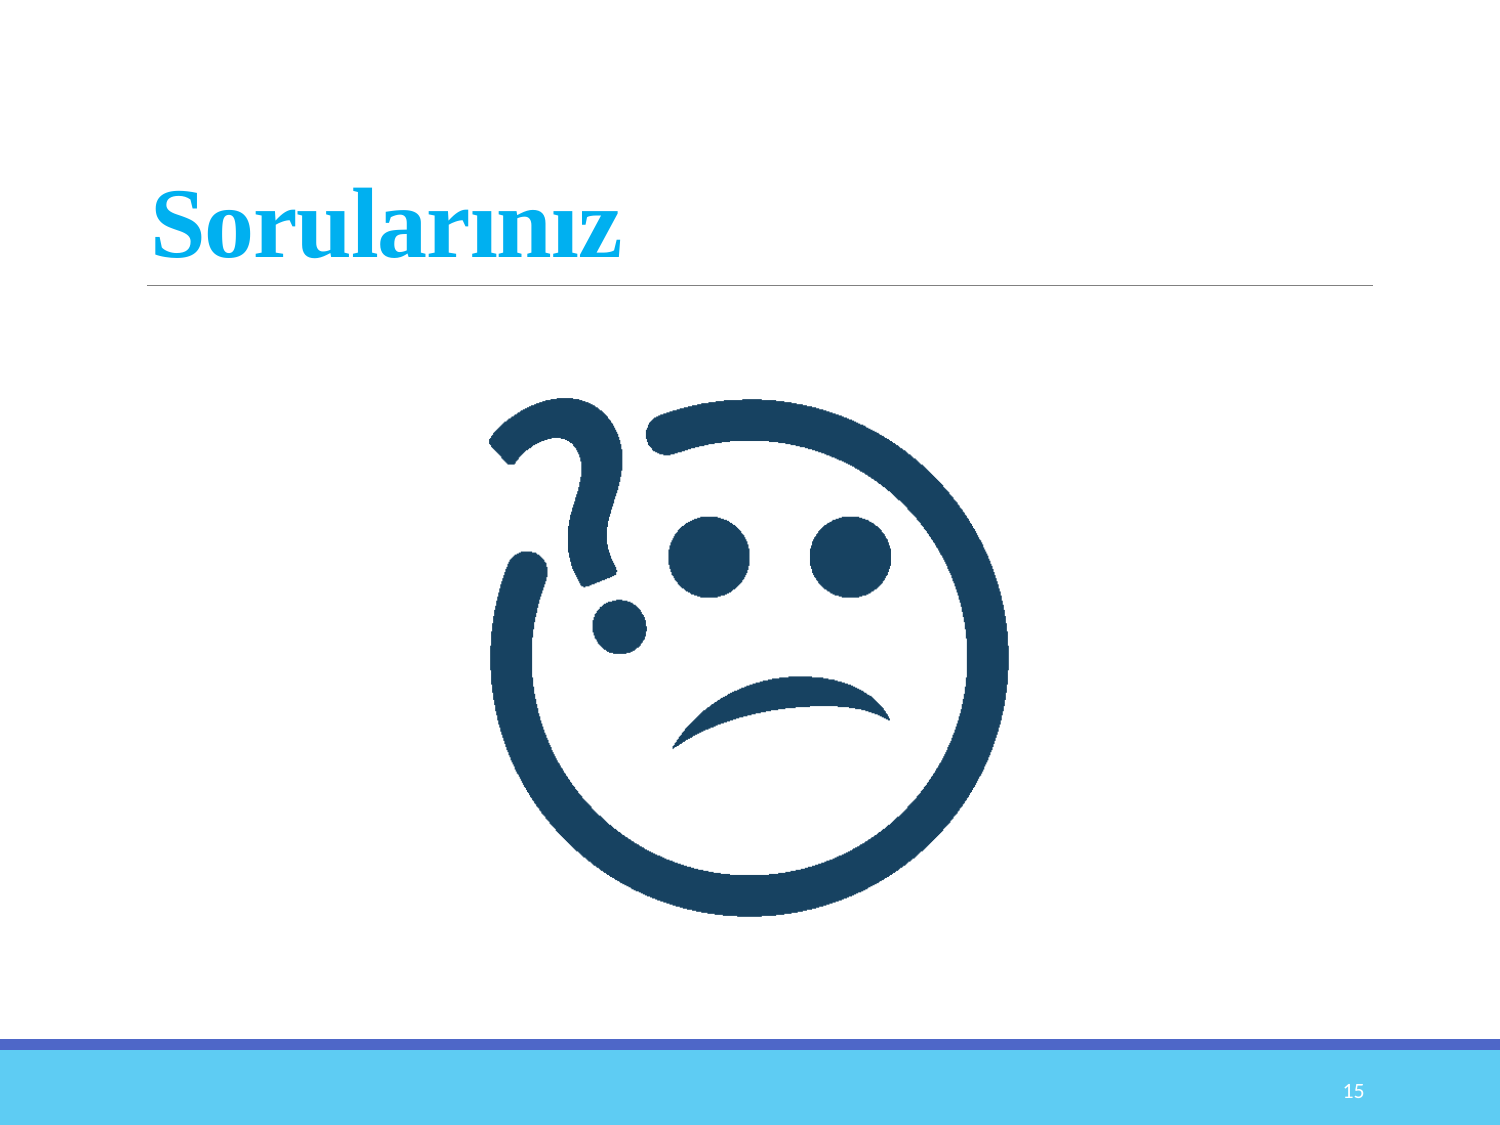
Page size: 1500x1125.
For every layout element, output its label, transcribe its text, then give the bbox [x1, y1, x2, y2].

slide_number 15 [1218, 1059, 1380, 1120]
title Sorularınız [135, 47, 1373, 285]
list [487, 395, 1012, 921]
